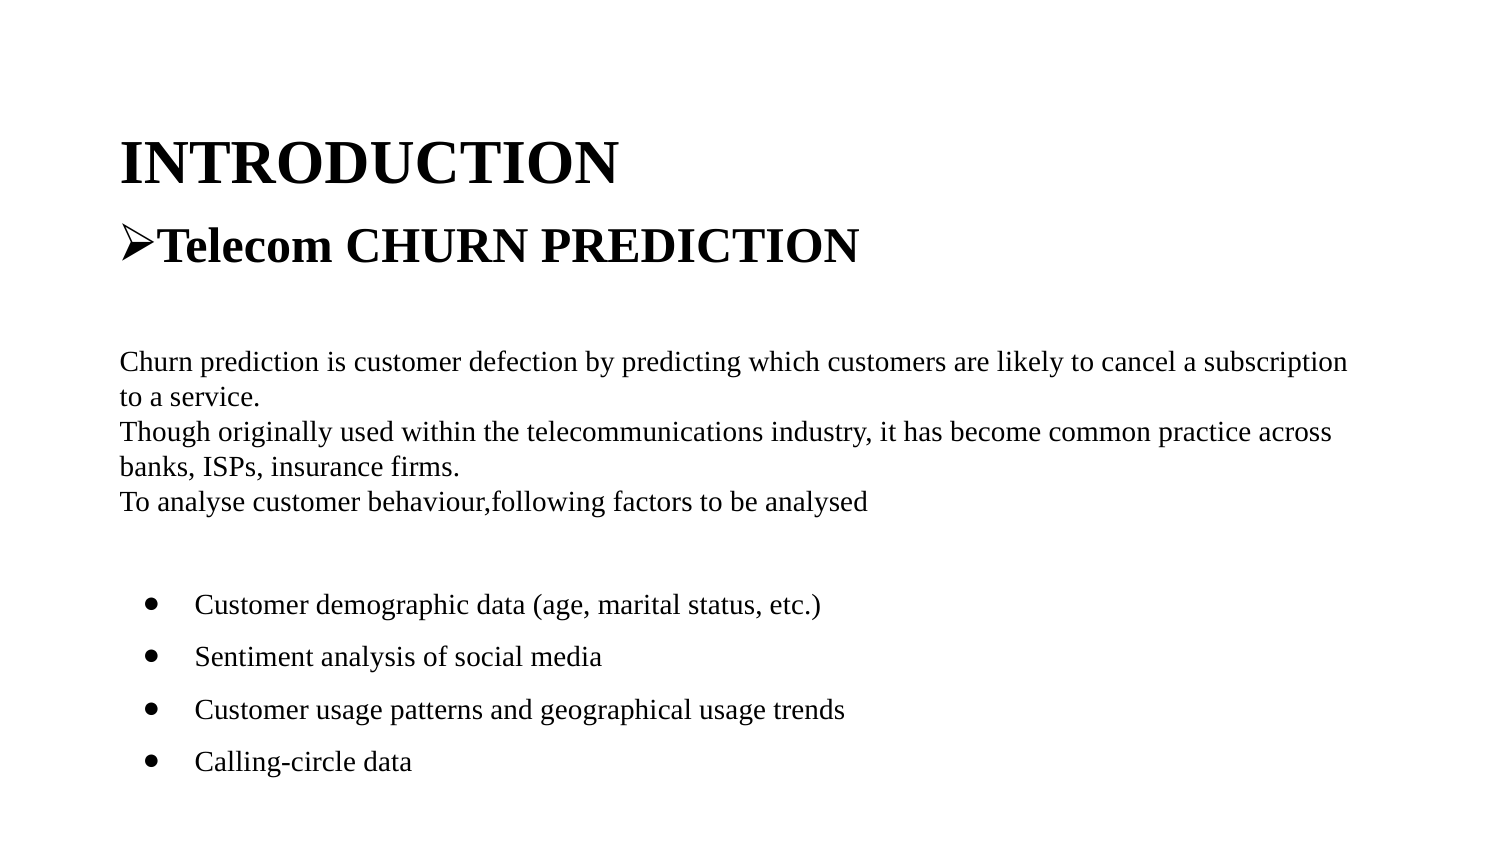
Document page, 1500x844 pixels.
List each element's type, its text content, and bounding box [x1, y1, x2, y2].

list Telecom CHURN PREDICTION Churn prediction is customer defection by predicting which customers are likely to cancel a subscription to a service. Though originally used within the telecommunications industry, it has become common practice across banks, ISPs, insurance firms. To analyse customer behaviour,following factors to be analysed Customer demographic data (age, marital status, etc.) Sentiment analysis of social media Customer usage patterns and geographical usage trends Calling-circle data [108, 207, 1369, 821]
title INTRODUCTION [108, 79, 1346, 207]
